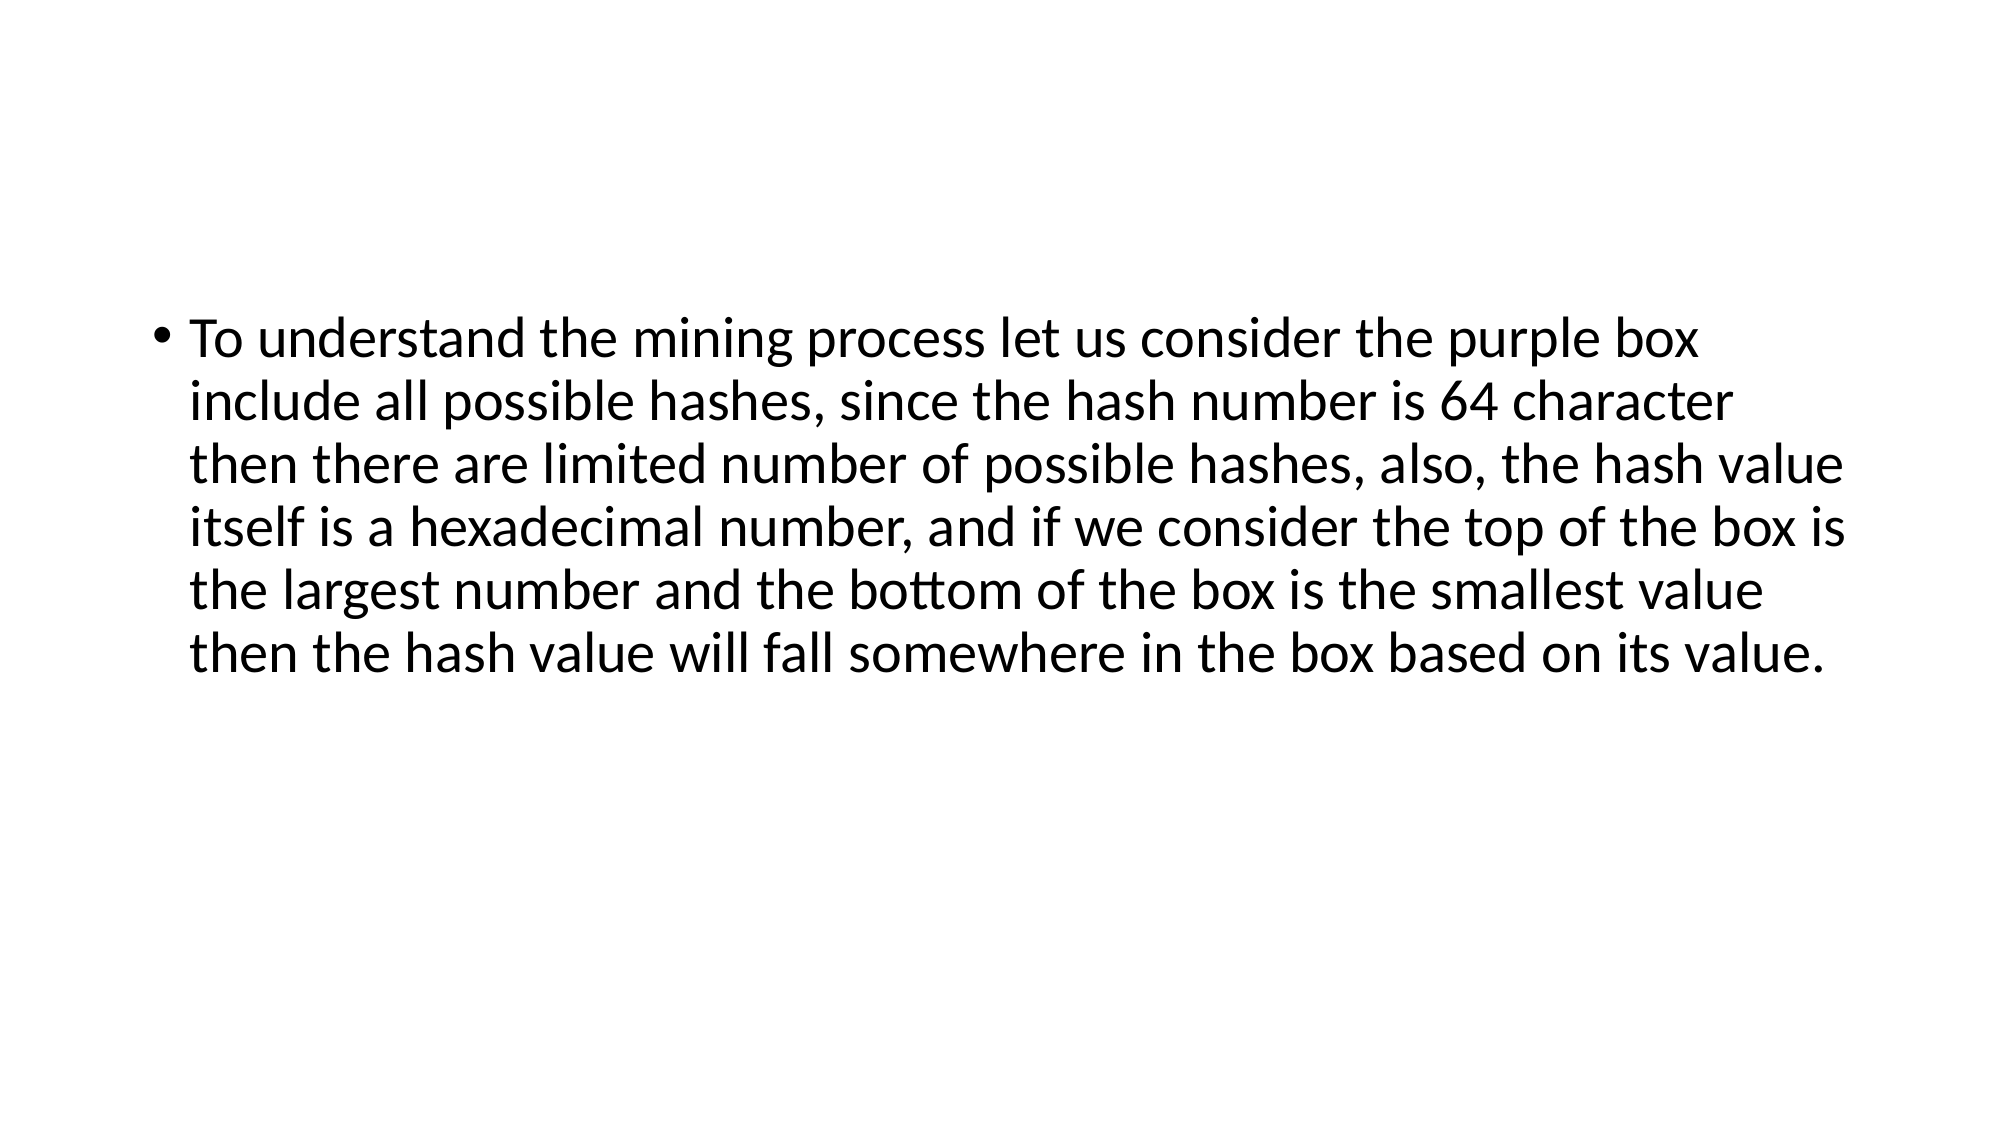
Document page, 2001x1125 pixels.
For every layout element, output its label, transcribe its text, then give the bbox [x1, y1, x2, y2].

list To understand the mining process let us consider the purple box include all possible hashes, since the hash number is 64 character then there are limited number of possible hashes, also, the hash value itself is a hexadecimal number, and if we consider the top of the box is the largest number and the bottom of the box is the smallest value then the hash value will fall somewhere in the box based on its value. [137, 299, 1863, 1014]
